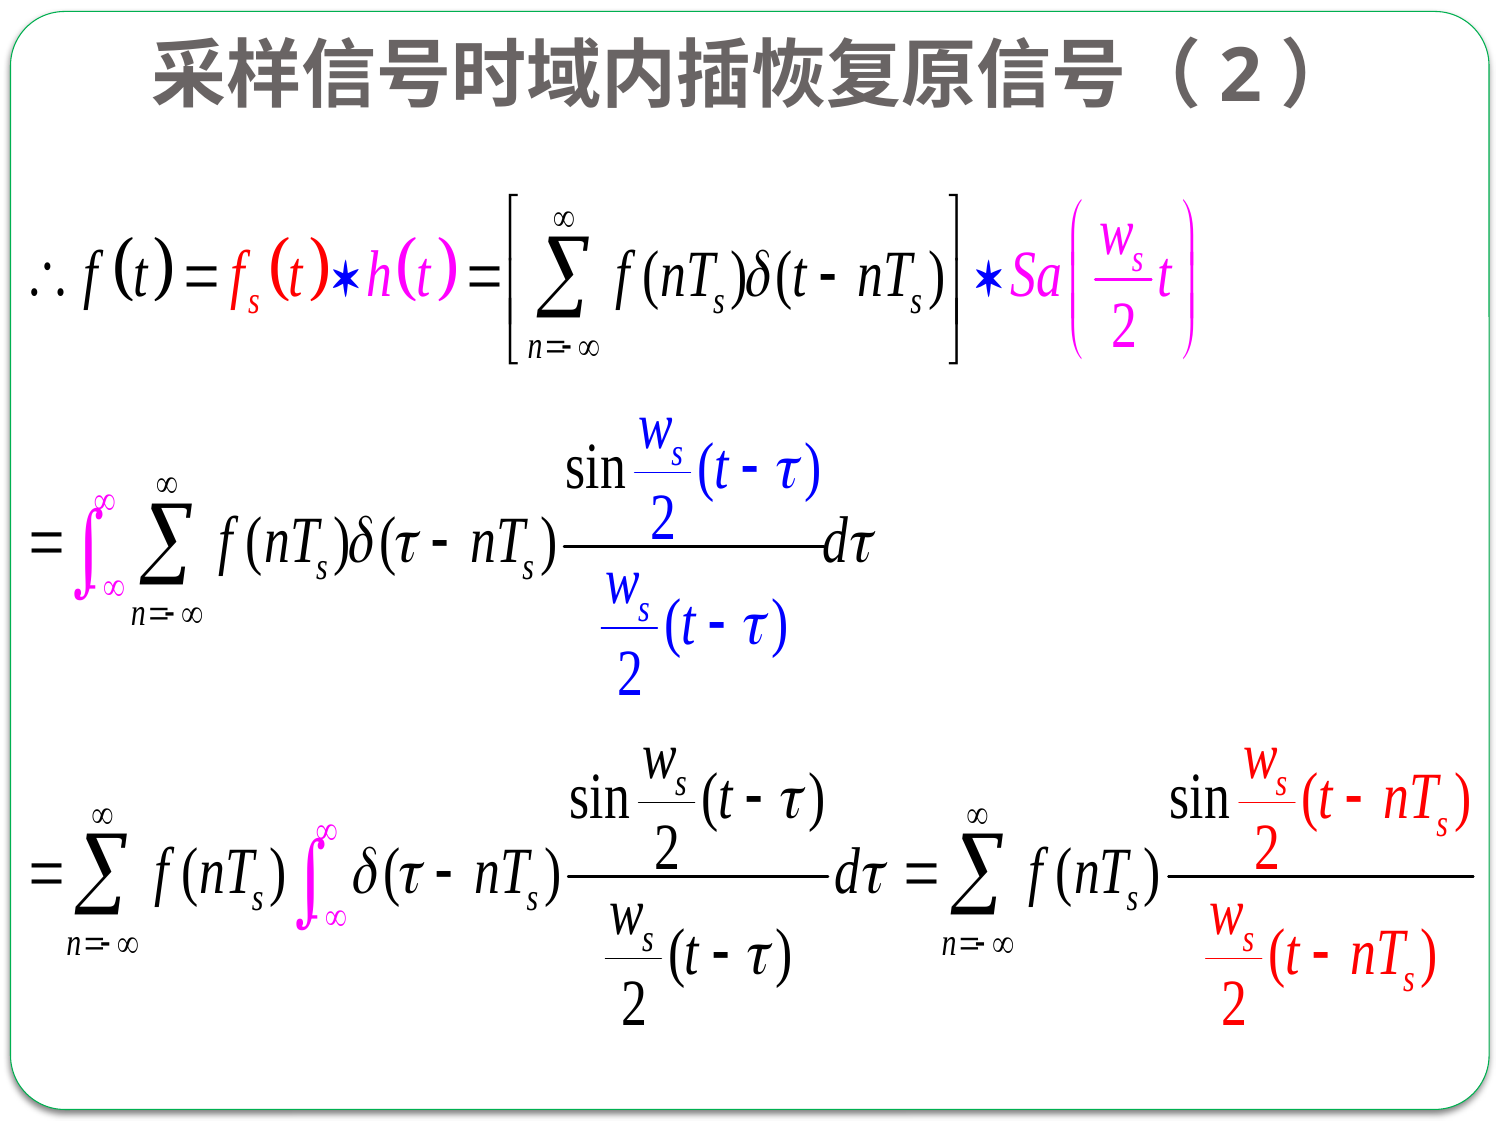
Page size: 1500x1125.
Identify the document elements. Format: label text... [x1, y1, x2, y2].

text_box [19, 184, 1483, 1036]
text_box 采样信号时域内插恢复原信号（2） [59, 19, 1447, 157]
